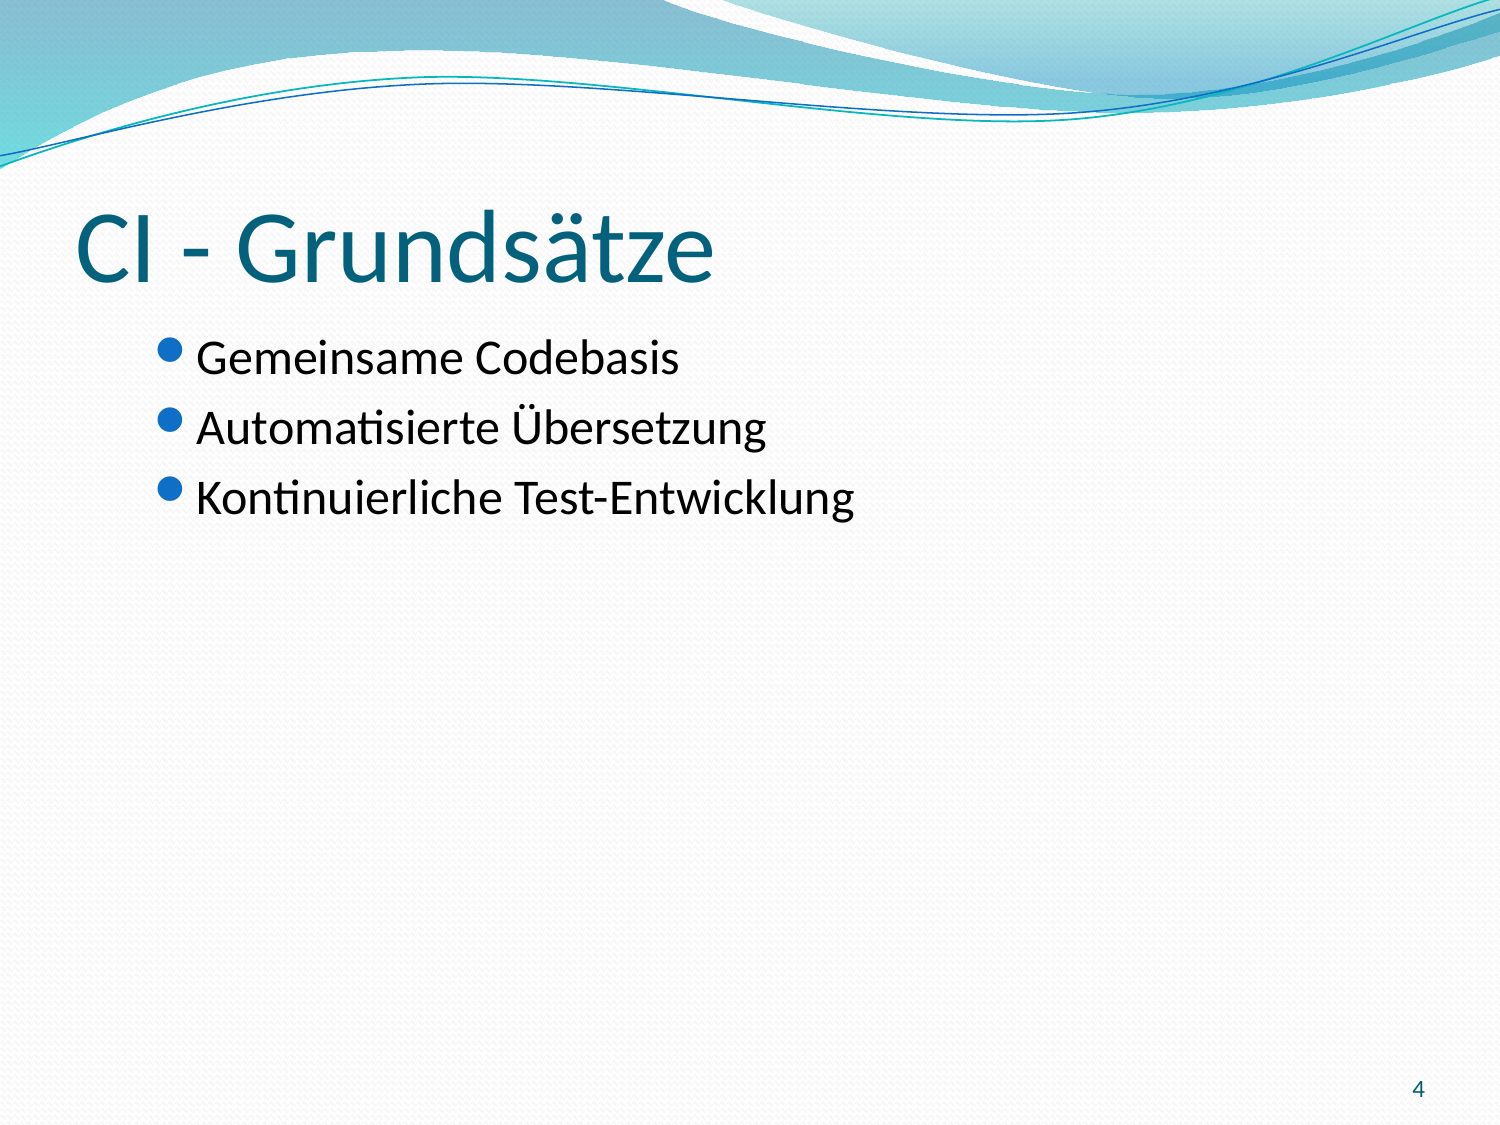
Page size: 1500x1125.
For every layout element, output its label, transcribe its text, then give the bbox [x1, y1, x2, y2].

slide_number 4 [1299, 1042, 1425, 1103]
list Gemeinsame Codebasis Automatisierte Übersetzung Kontinuierliche Test-Entwicklung [75, 317, 1425, 1038]
title CI - Grundsätze [75, 115, 1425, 303]
